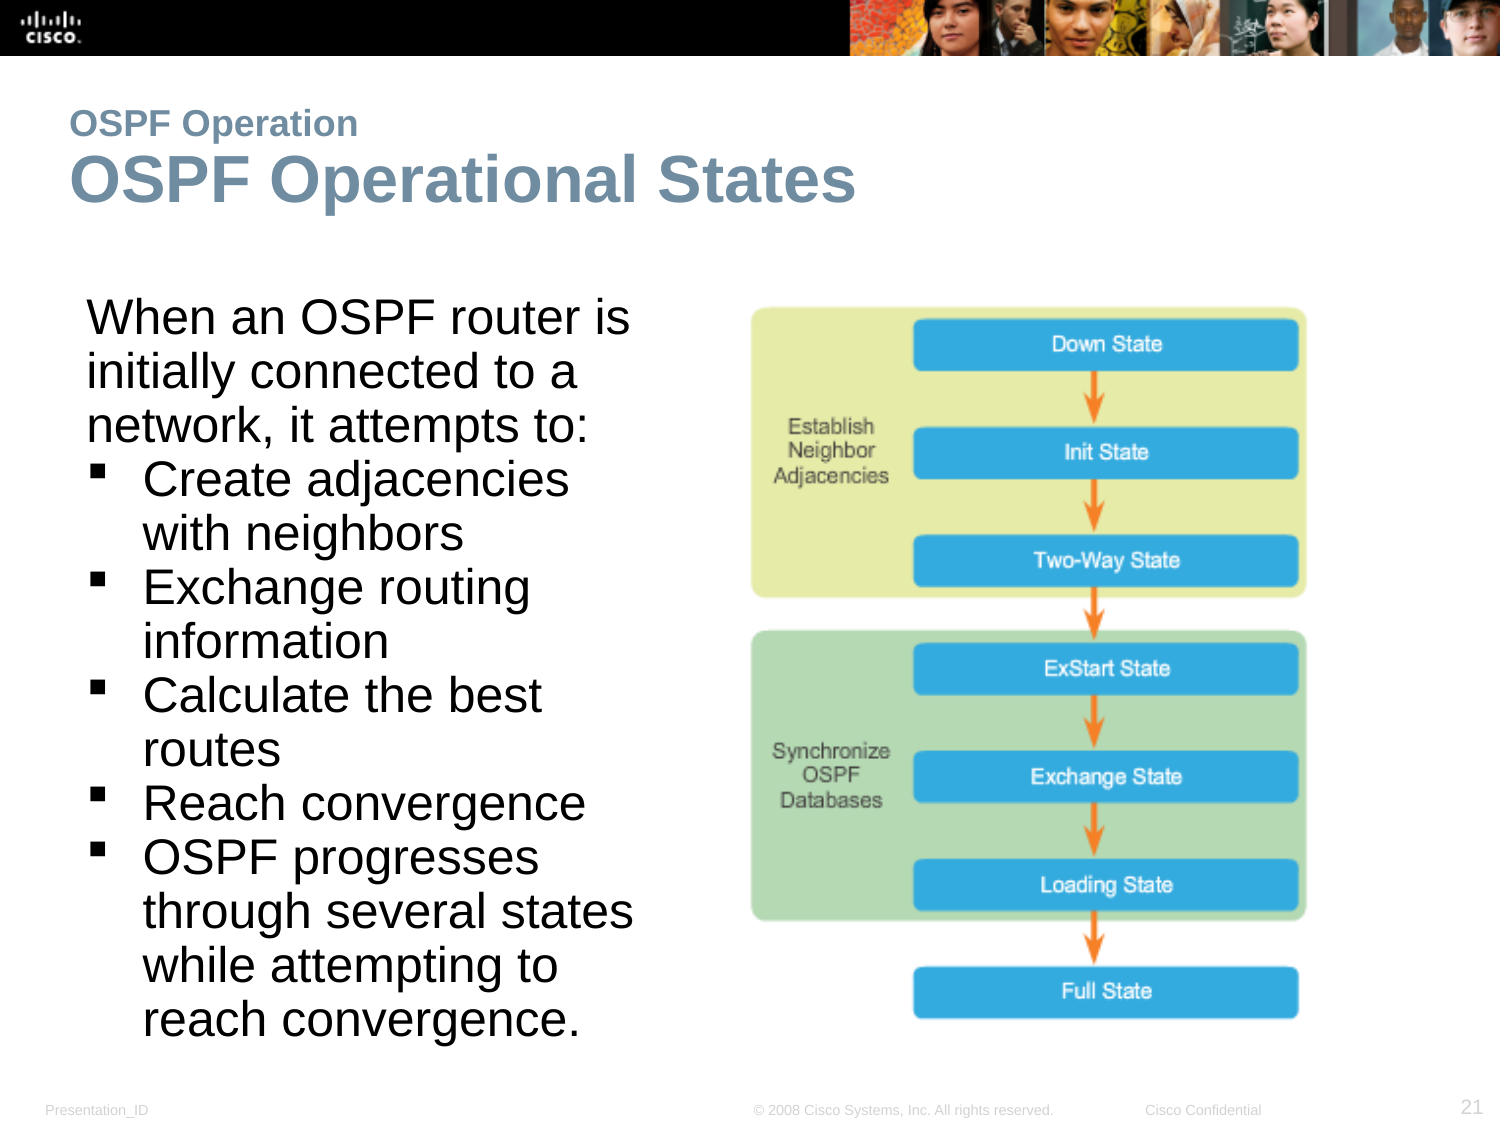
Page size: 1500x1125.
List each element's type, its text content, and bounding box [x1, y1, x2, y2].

picture [0, 0, 1500, 56]
picture [713, 283, 1326, 1057]
text_box When an OSPF router is initially connected to a network, it attempts to: Create adjacencies with neighbors Exchange routing information Calculate the best routes Reach convergence OSPF progresses through several states while attempting to reach convergence. [71, 283, 686, 1055]
title OSPF Operation OSPF Operational States [55, 80, 1444, 224]
